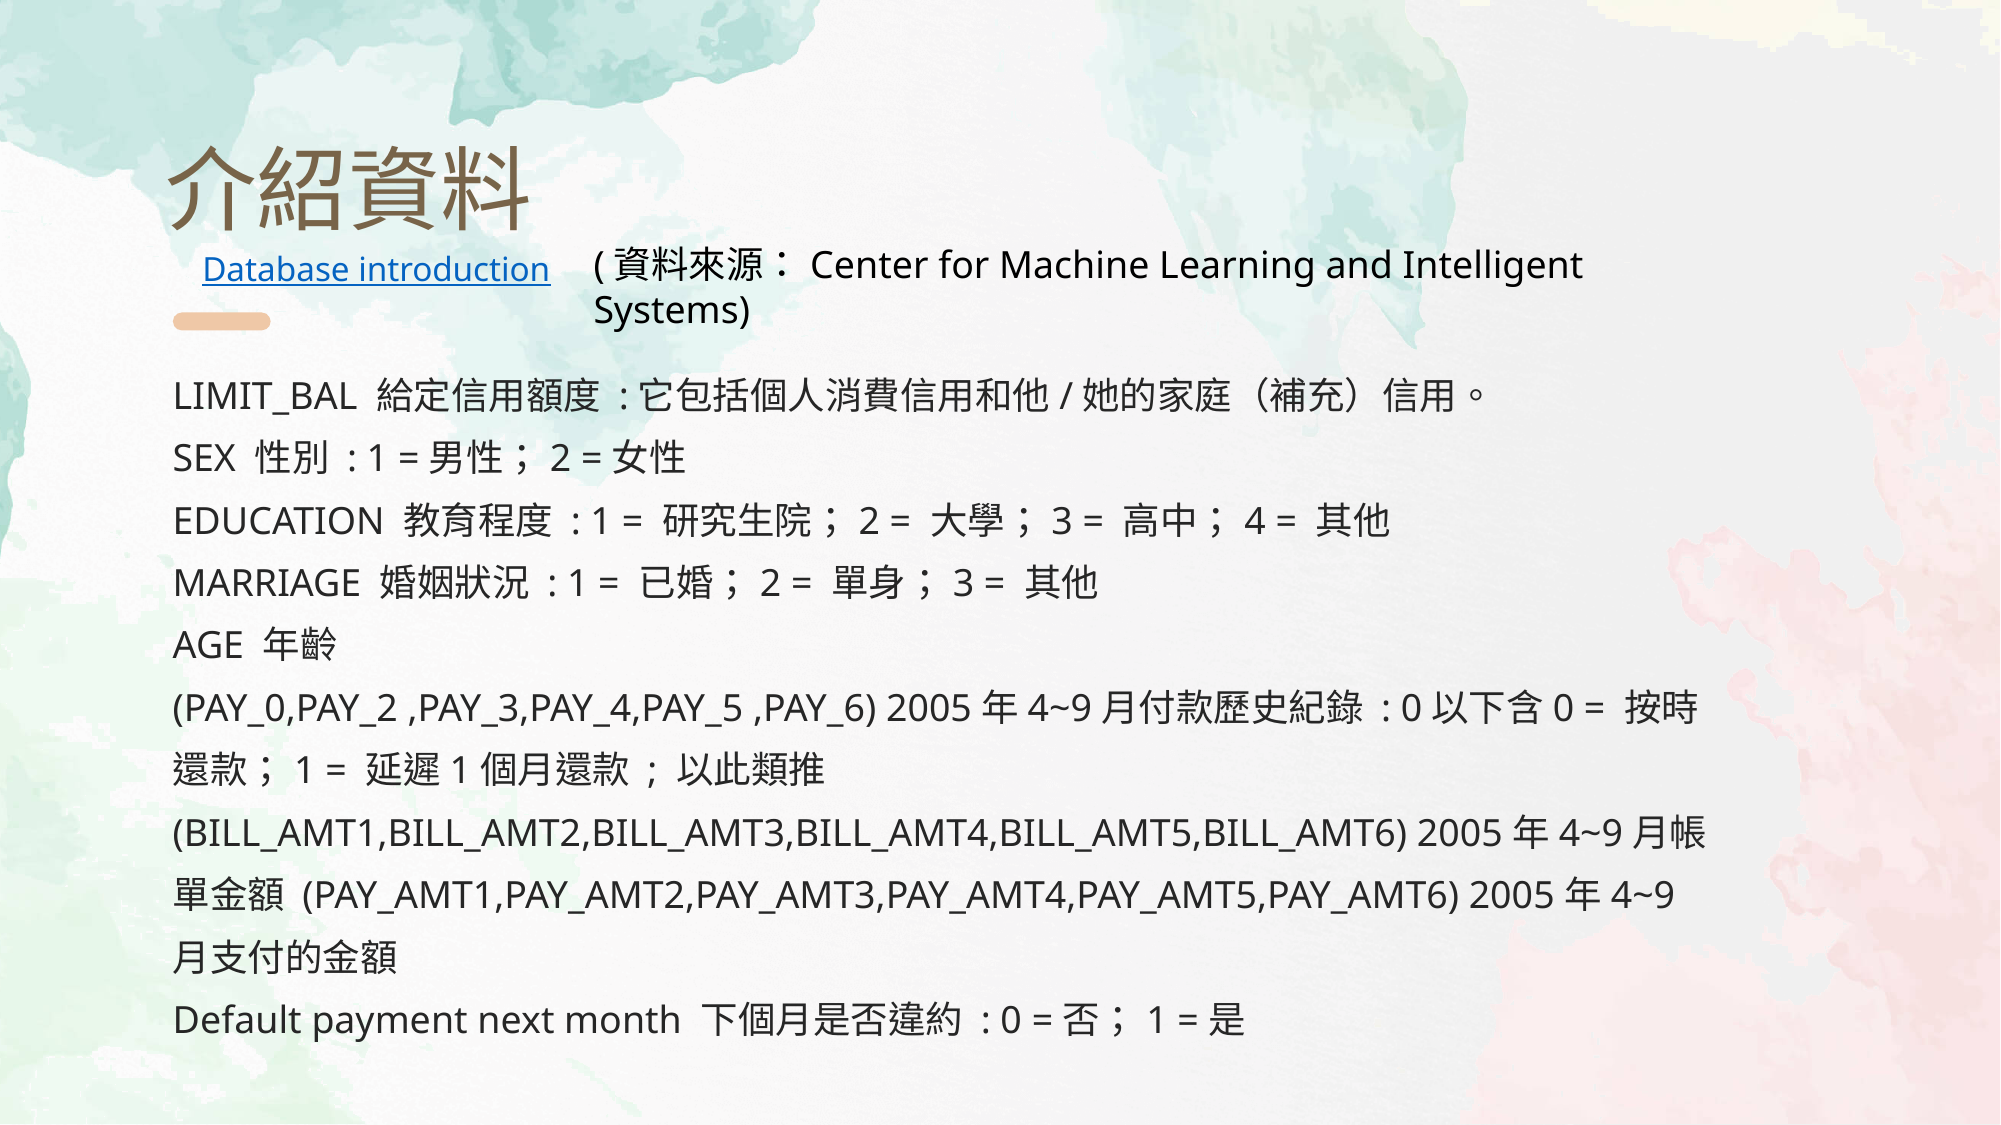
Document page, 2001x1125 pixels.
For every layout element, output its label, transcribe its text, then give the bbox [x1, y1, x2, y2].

text_box (資料來源：Center for Machine Learning and Intelligent Systems) [578, 233, 1760, 339]
text_box LIMIT_BAL 給定信用額度 :它包括個人消費信用和他/她的家庭（補充）信用。 SEX 性別 : 1 =男性；2 =女性 EDUCATION 教育程度 : 1 = 研究生院；2 = 大學；3 = 高中；4 = 其他 MARRIAGE 婚姻狀況 : 1 = 已婚；2 = 單身；3 = 其他 AGE 年齡 (PAY_0,PAY_2 ,PAY_3,PAY_4,PAY_5 ,PAY_6) 2005年4~9月付款歷史紀錄 : 0以下含0 = 按時還款；1 = 延遲1個月還款 ; 以此類推 (BILL_AMT1,BILL_AMT2,BILL_AMT3,BILL_AMT4,BILL_AMT5,BILL_AMT6) 2005年4~9月帳單金額 (PAY_AMT1,PAY_AMT2,PAY_AMT3,PAY_AMT4,PAY_AMT5,PAY_AMT6) 2005年4~9月支付的金額 Default payment next month 下個月是否違約 : 0 =否；1 =是 [157, 346, 1734, 1049]
picture [0, 0, 2001, 1125]
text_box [148, 124, 596, 331]
